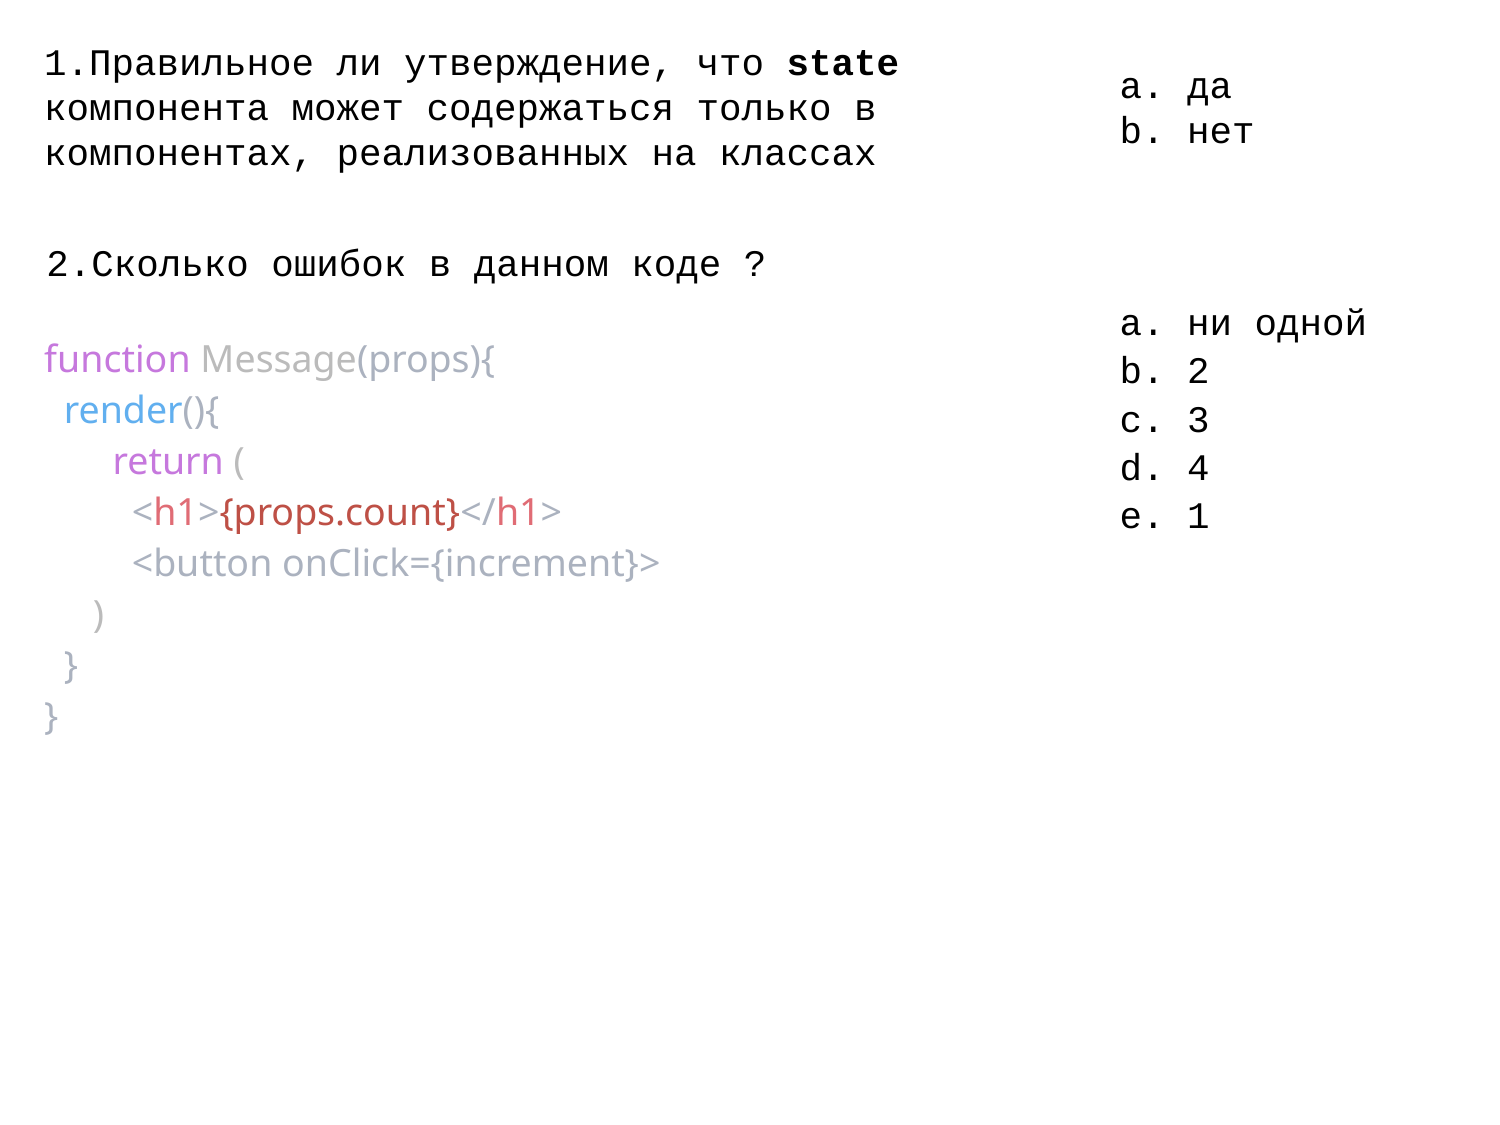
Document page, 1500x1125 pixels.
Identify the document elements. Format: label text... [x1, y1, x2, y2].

text_box function Message(props){ render(){ return ( <h1>{props.count}</h1> <button onClick={increment}> ) } } [29, 338, 780, 745]
text_box 1.Правильное ли утверждение, что state компонента может содержаться только в компонентах, реализованных на классах [29, 30, 951, 181]
text_box a. да b. нет [1104, 53, 1270, 159]
text_box 2.Сколько ошибок в данном коде ? [31, 231, 804, 292]
text_box a. ни одной b. 2 с. 3 d. 4 e. 1 [1104, 287, 1405, 544]
